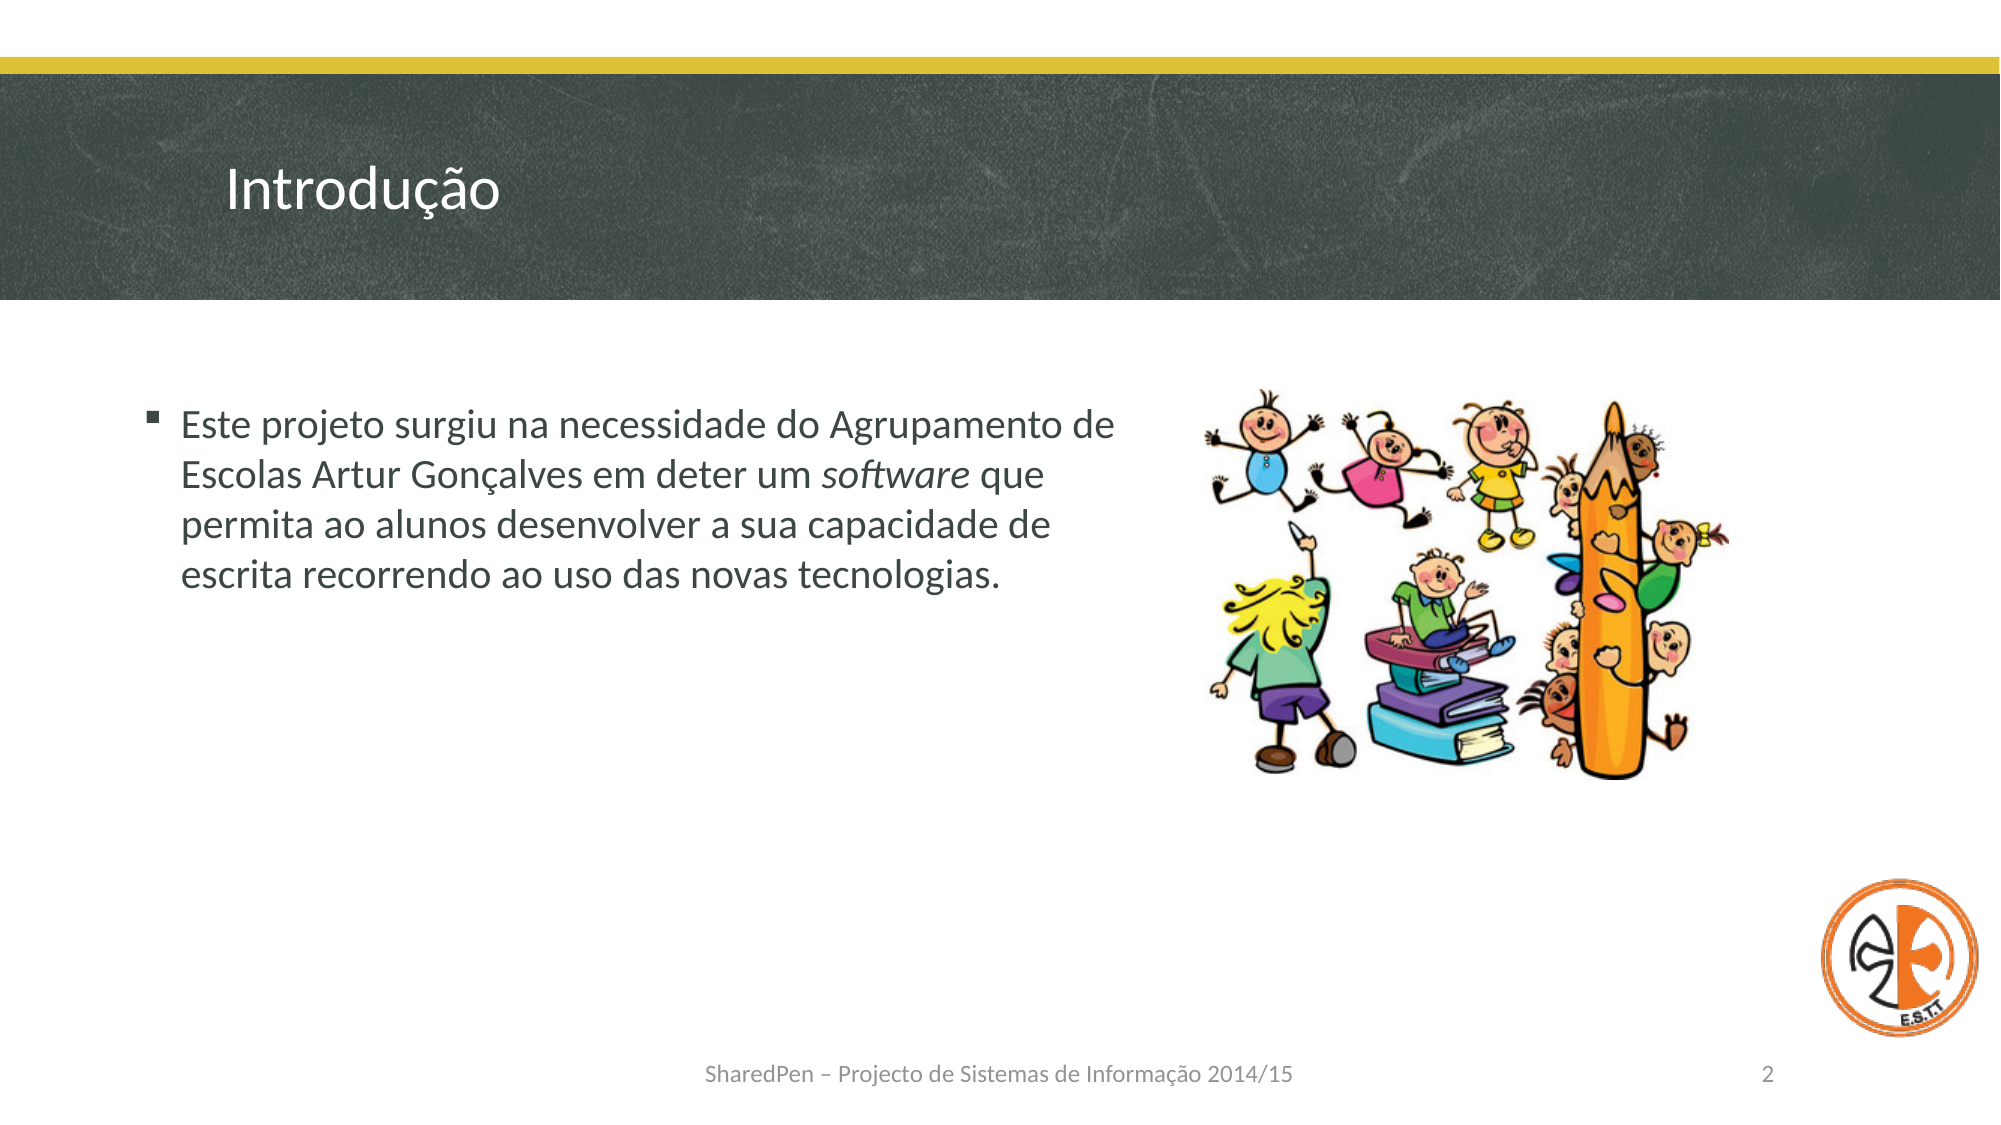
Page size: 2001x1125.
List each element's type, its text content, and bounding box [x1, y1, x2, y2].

footer SharedPen – Projecto de Sistemas de Informação 2014/15 [533, 1042, 1466, 1103]
title Introdução [210, 76, 1790, 300]
picture [0, 74, 2000, 300]
slide_number 2 [1466, 1042, 1790, 1103]
list Este projeto surgiu na necessidade do Agrupamento de Escolas Artur Gonçalves em deter um software que permita ao alunos desenvolver a sua capacidade de escrita recorrendo ao uso das novas tecnologias. [128, 389, 1150, 953]
picture [1800, 876, 2000, 1043]
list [1203, 389, 1729, 780]
